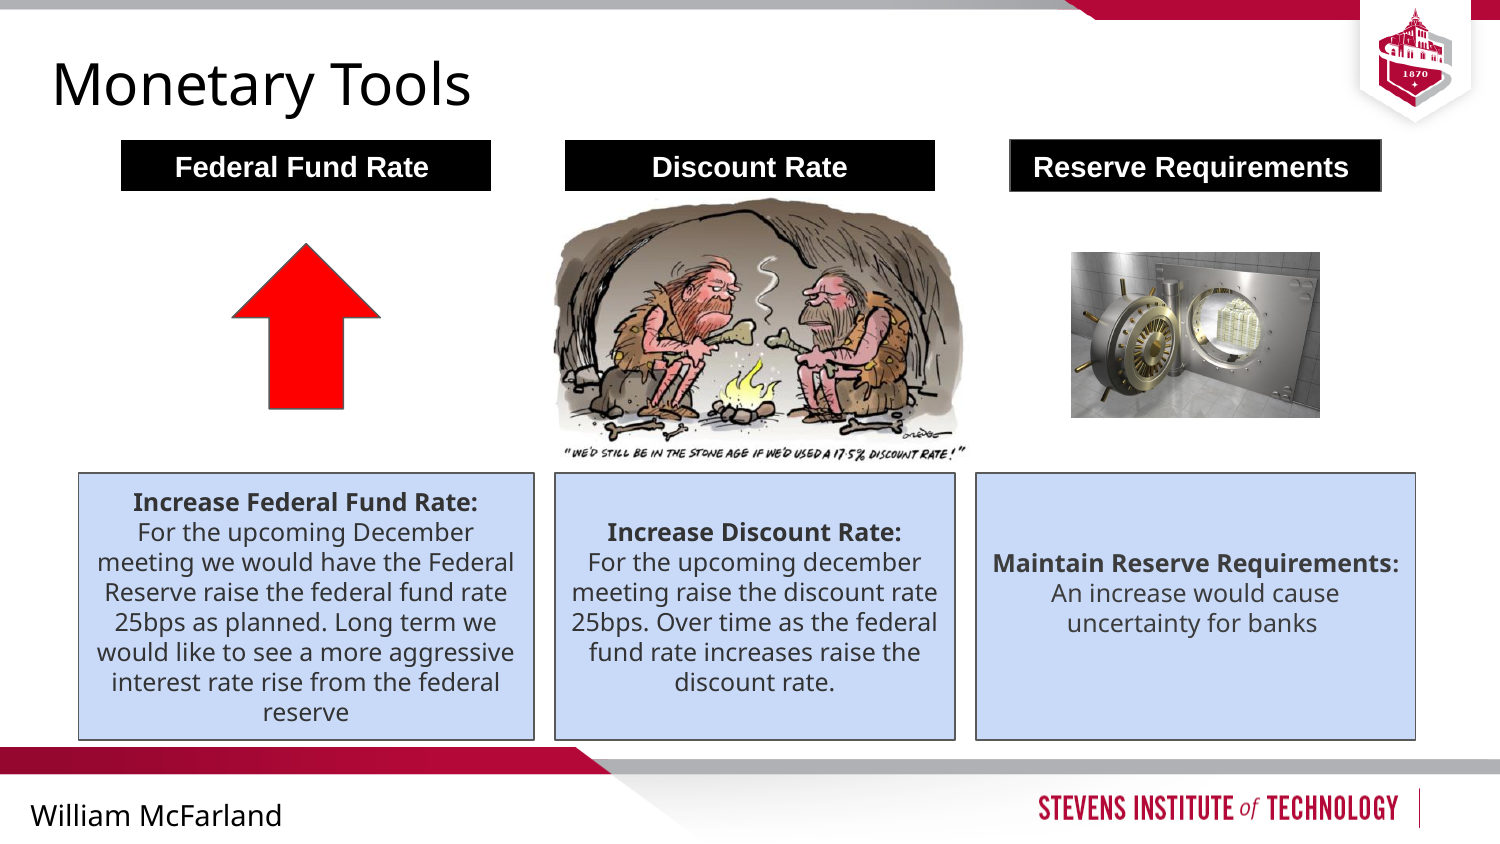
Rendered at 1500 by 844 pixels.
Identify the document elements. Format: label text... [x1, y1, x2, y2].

text_box Increase Discount Rate: For the upcoming december meeting raise the discount rate 25bps. Over time as the federal fund rate increases raise the discount rate. [555, 472, 955, 740]
text_box Increase Federal Fund Rate: For the upcoming December meeting we would have the Federal Reserve raise the federal fund rate 25bps as planned. Long term we would like to see a more aggressive interest rate rise from the federal reserve [78, 472, 534, 740]
text_box Reserve Requirements [1010, 142, 1382, 192]
picture [1071, 252, 1320, 418]
text_box [232, 243, 381, 409]
picture [0, 747, 1500, 844]
picture [0, 0, 1500, 134]
text_box Maintain Reserve Requirements: An increase would cause uncertainty for banks [975, 472, 1416, 740]
text_box Discount Rate [564, 142, 936, 192]
picture [546, 197, 971, 465]
text_box Federal Fund Rate [120, 142, 492, 192]
